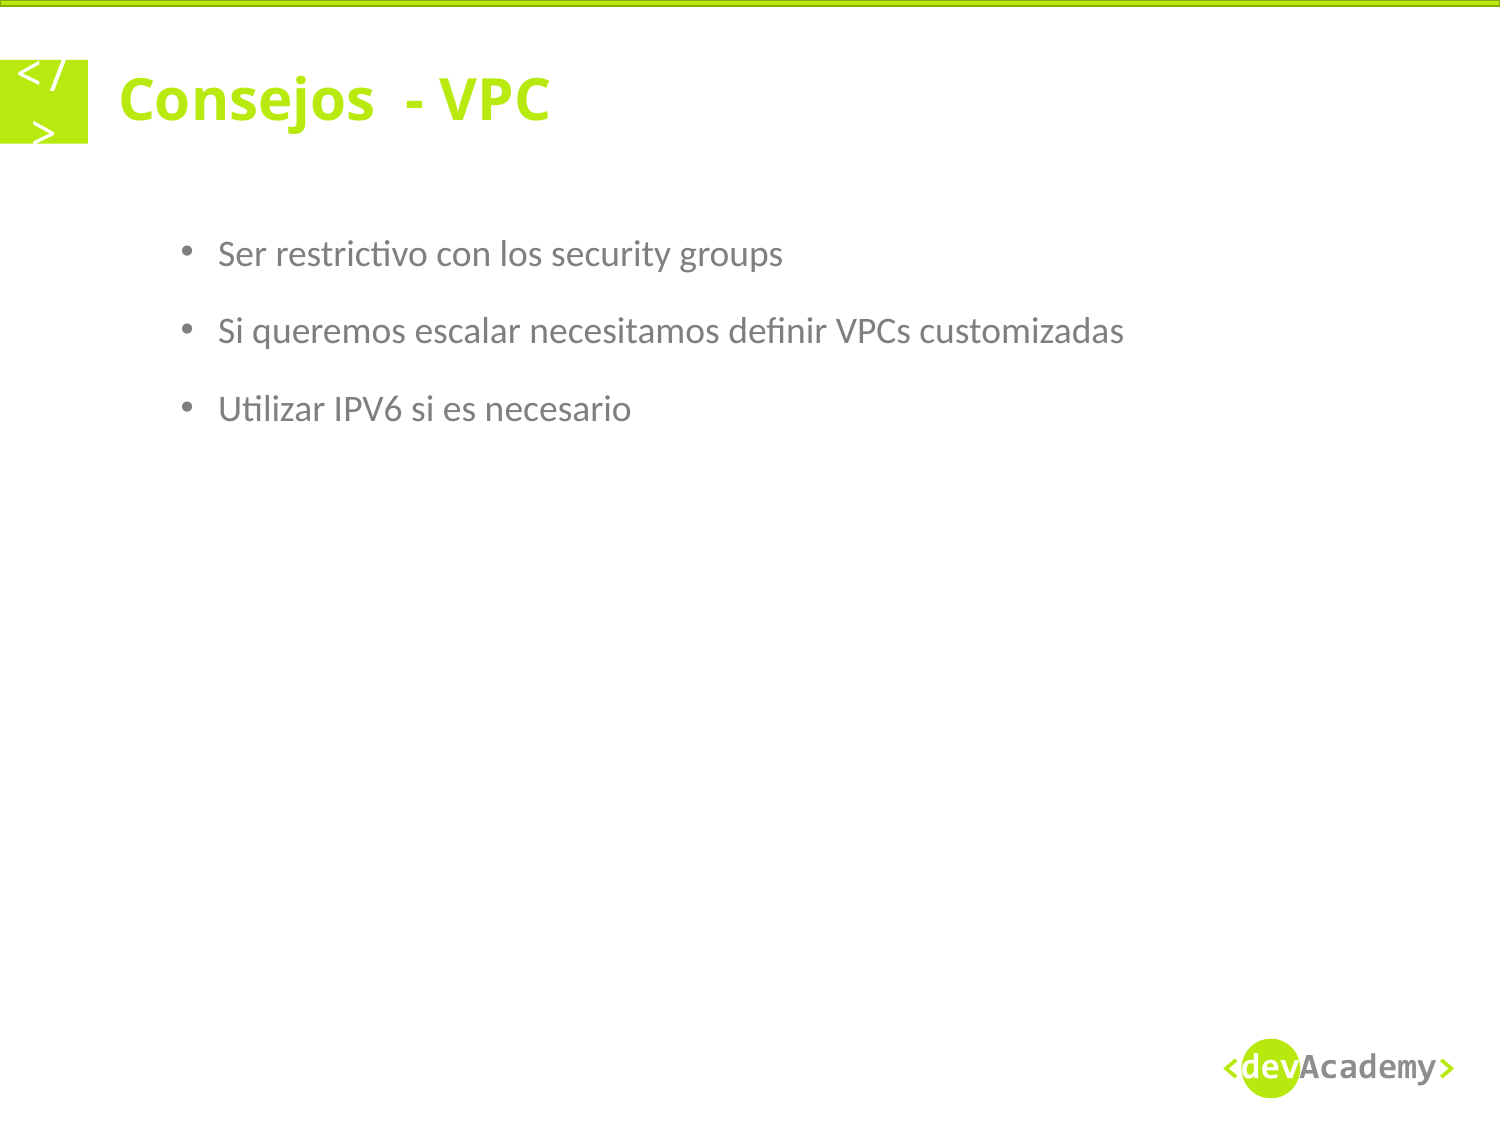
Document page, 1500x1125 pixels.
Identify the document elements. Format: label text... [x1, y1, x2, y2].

text_box Ser restrictivo con los security groups Si queremos escalar necesitamos definir VPCs customizadas Utilizar IPV6 si es necesario [90, 198, 1400, 1044]
picture [1218, 1036, 1458, 1102]
title Consejos - VPC [103, 59, 1458, 144]
